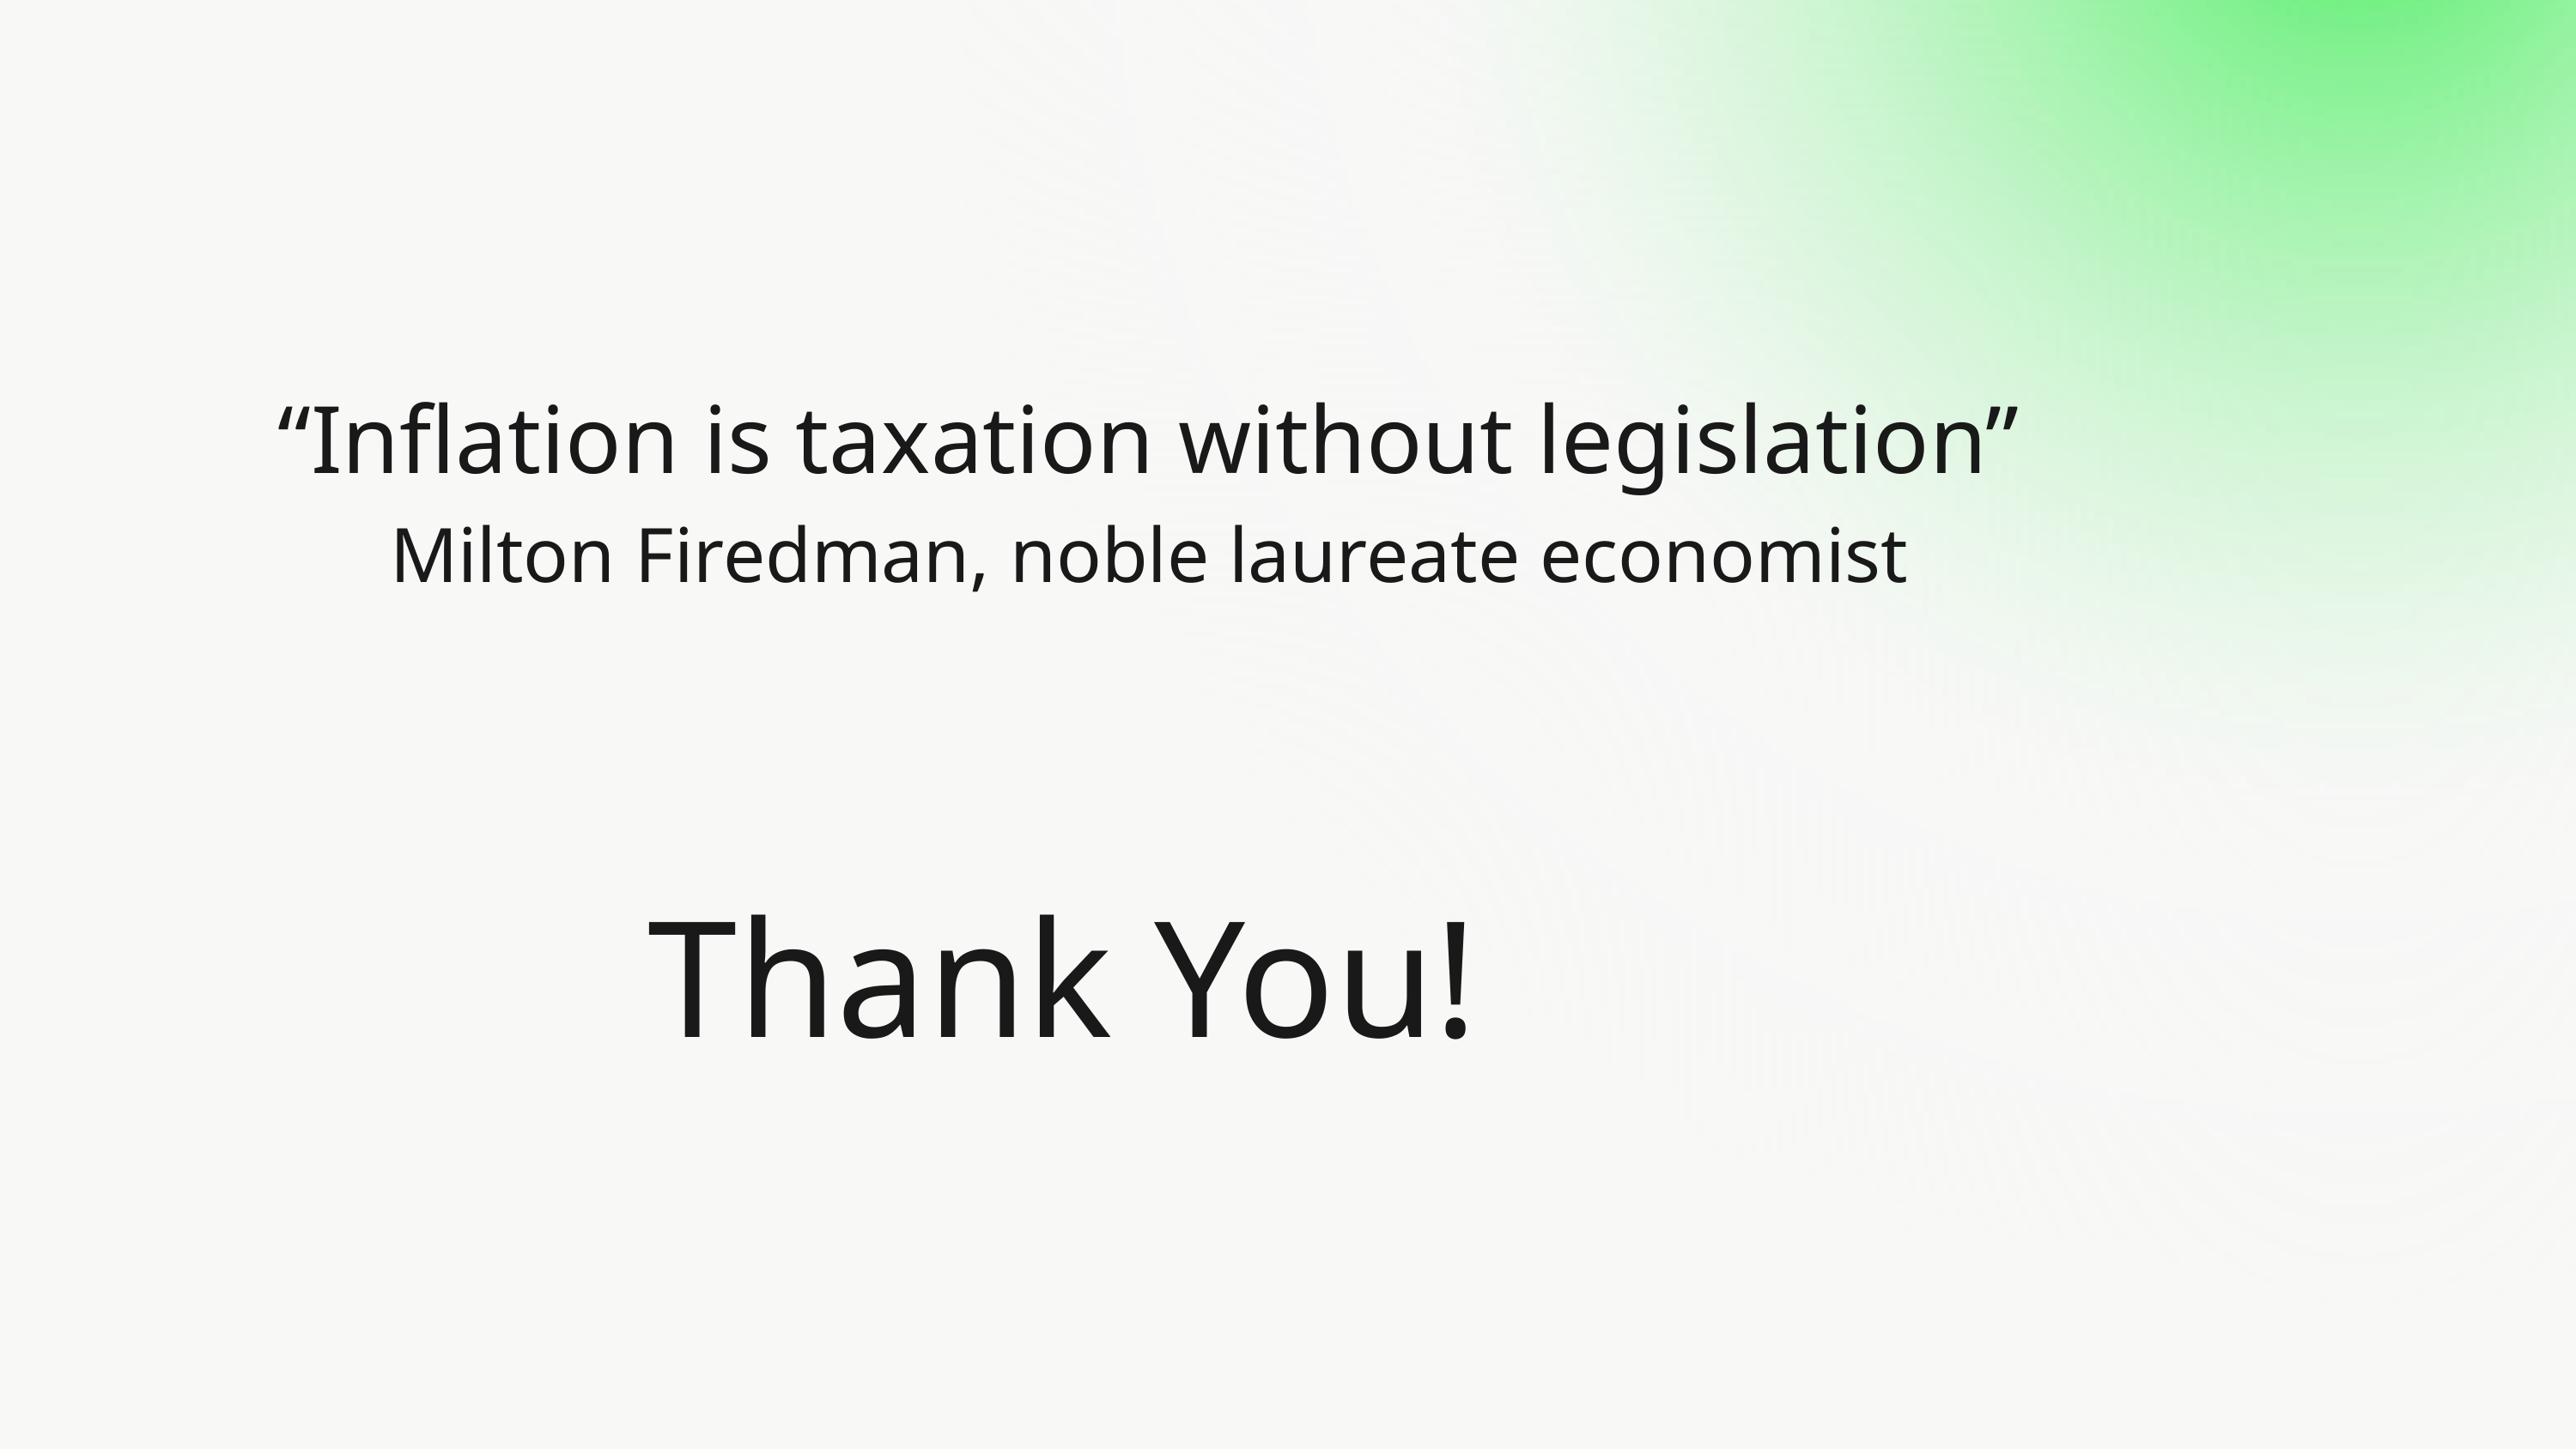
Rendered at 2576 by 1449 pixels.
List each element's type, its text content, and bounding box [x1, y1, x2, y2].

text_box Thank You! [647, 892, 1708, 1070]
text_box [919, 0, 2576, 1304]
text_box “Inflation is taxation without legislation” Milton Firedman, noble laureate economist [227, 361, 2072, 597]
